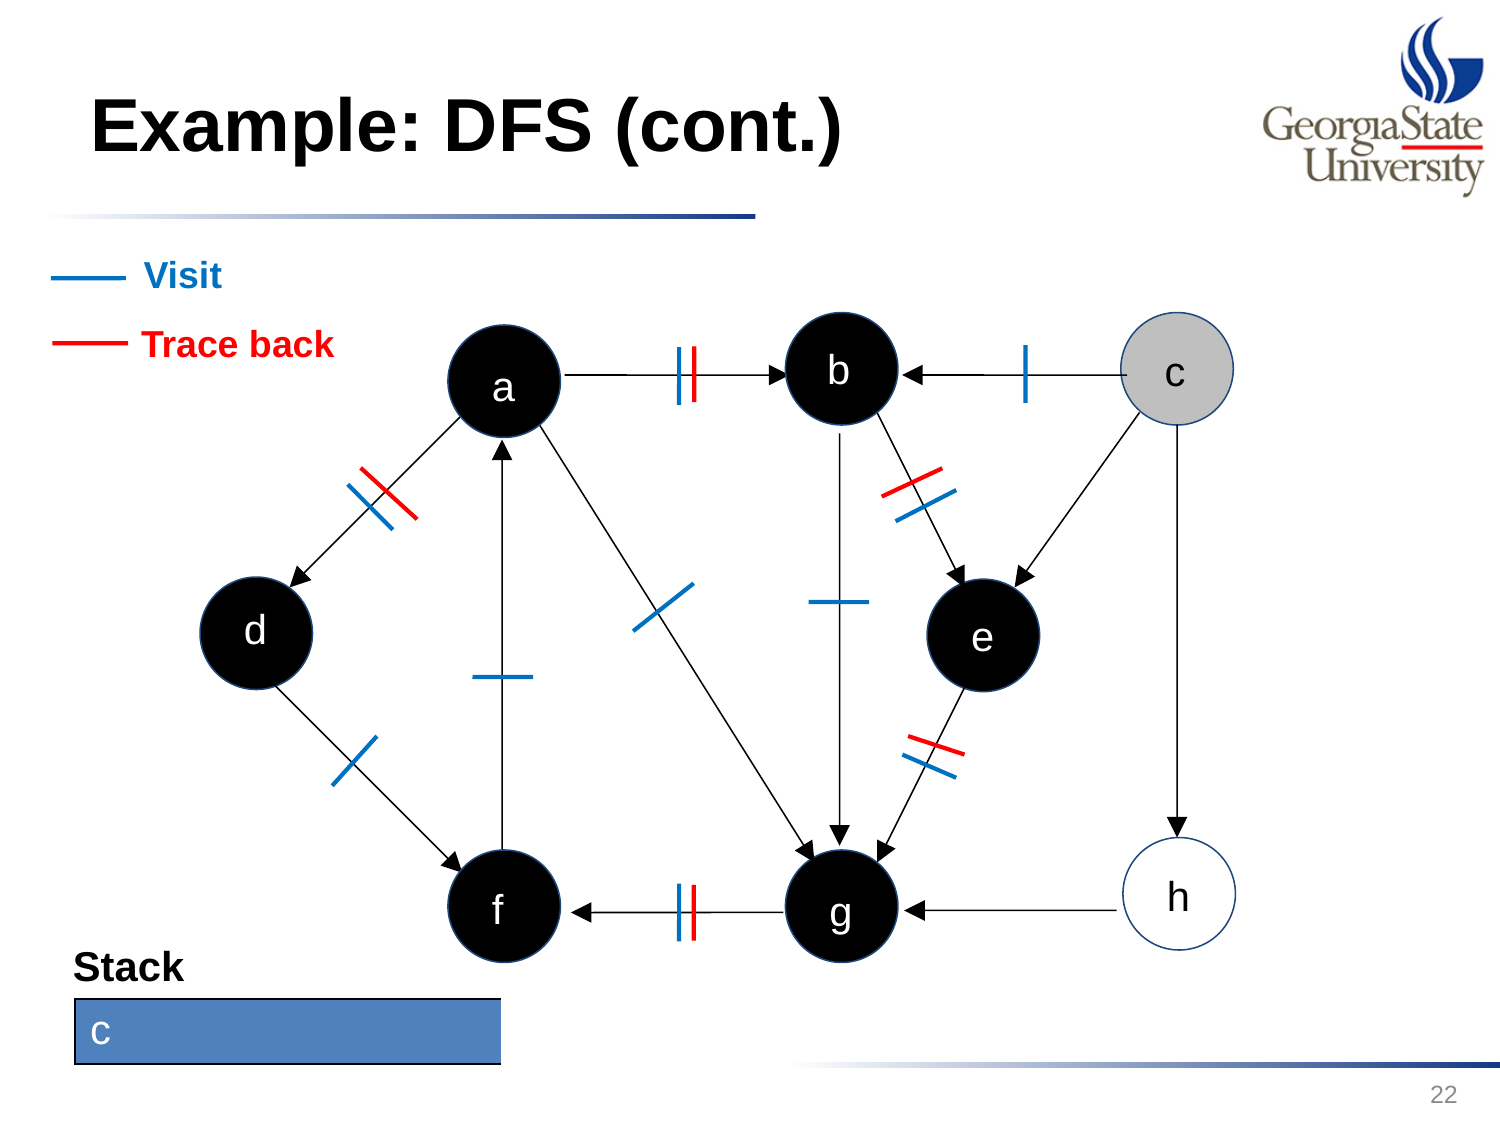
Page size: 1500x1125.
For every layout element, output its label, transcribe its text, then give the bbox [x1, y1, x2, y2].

title Example: DFS (cont.) [75, 27, 1234, 215]
picture [1247, 0, 1500, 216]
text_box Stack [58, 932, 200, 997]
table_header c [76, 1000, 501, 1063]
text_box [199, 312, 1236, 963]
slide_number 22 [1123, 1064, 1474, 1124]
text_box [50, 243, 353, 374]
